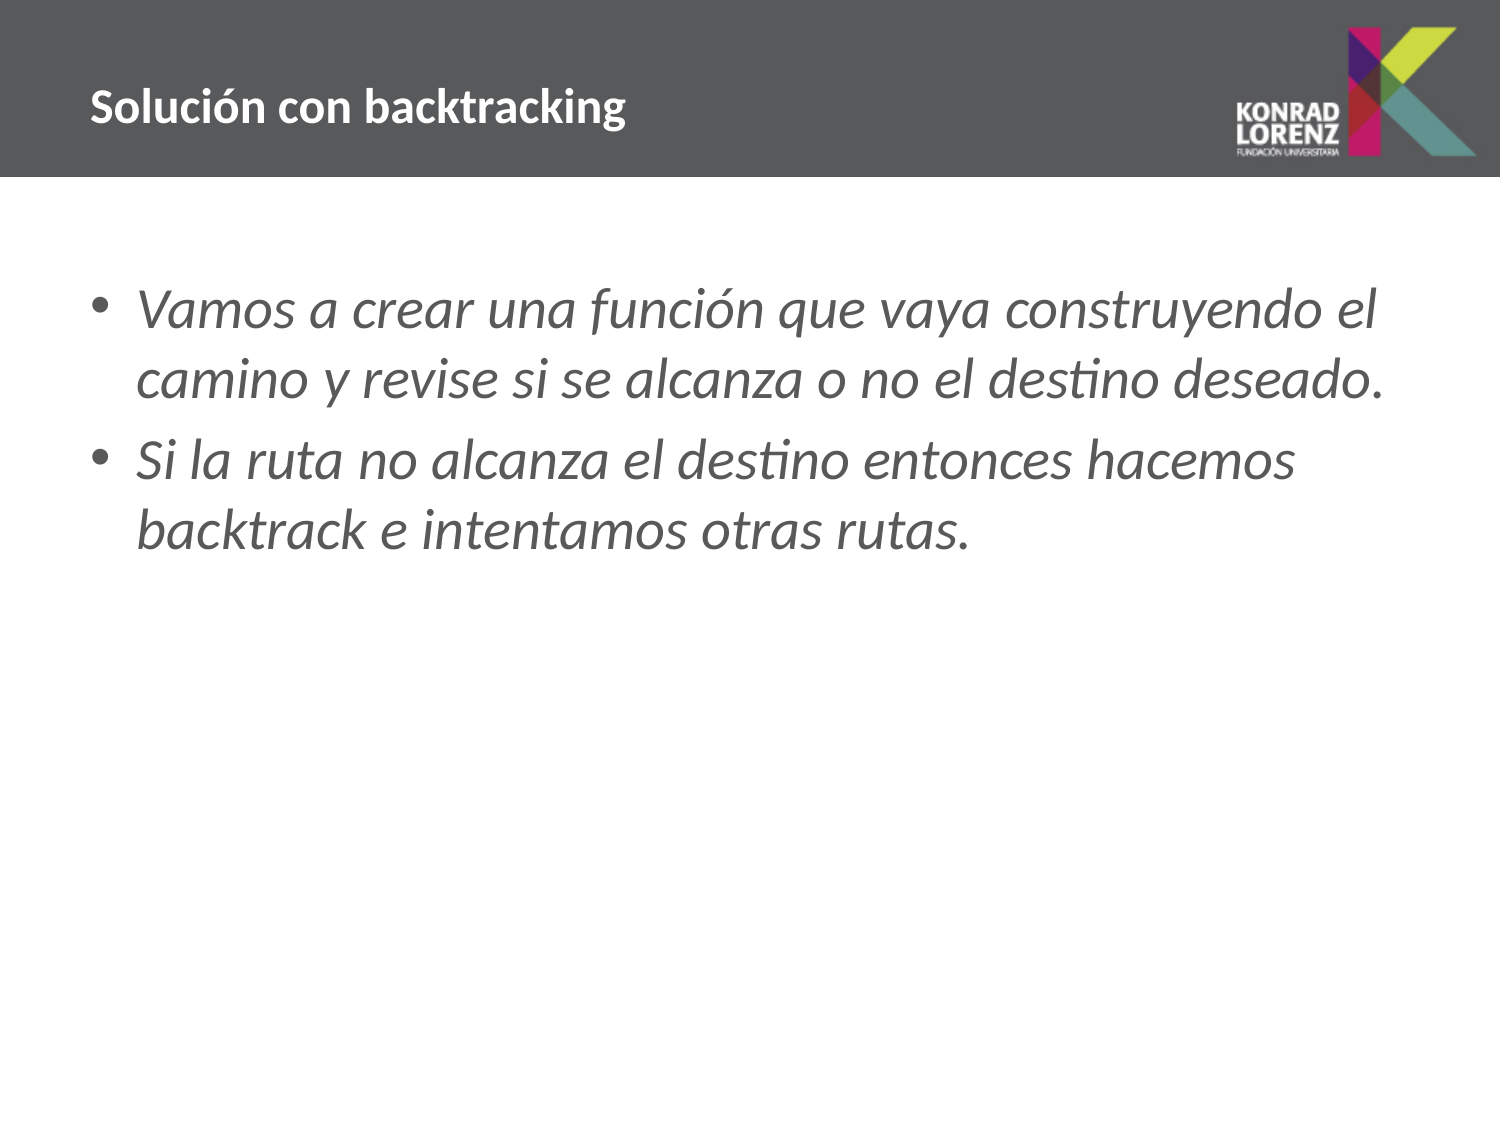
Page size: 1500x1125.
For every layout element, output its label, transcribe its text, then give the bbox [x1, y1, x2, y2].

title Solución con backtracking [75, 45, 1425, 163]
picture [0, 0, 1500, 177]
list Vamos a crear una función que vaya construyendo el camino y revise si se alcanza o no el destino deseado. Si la ruta no alcanza el destino entonces hacemos backtrack e intentamos otras rutas. [75, 262, 1425, 1005]
